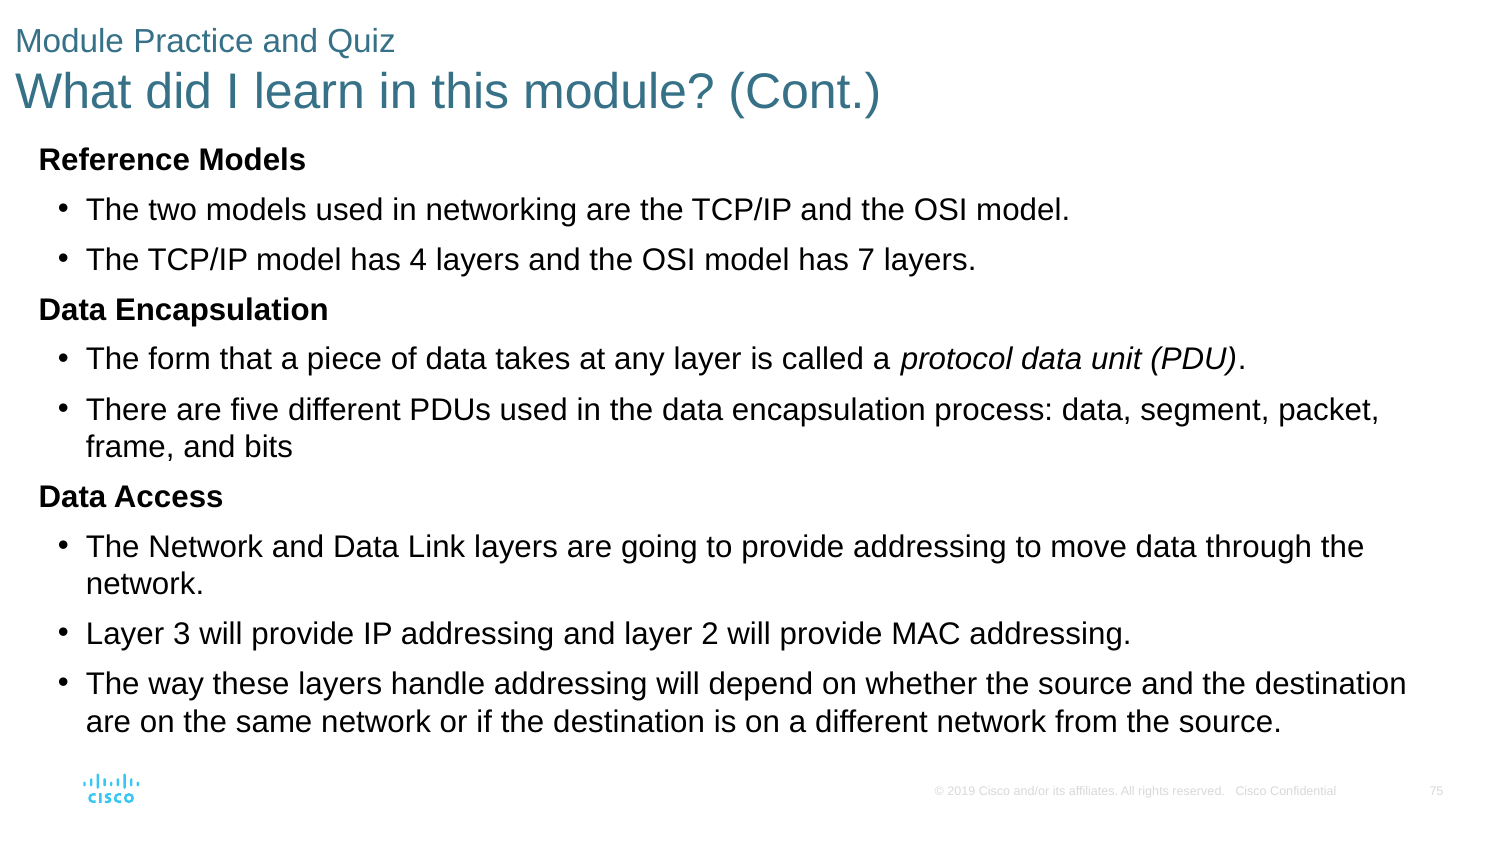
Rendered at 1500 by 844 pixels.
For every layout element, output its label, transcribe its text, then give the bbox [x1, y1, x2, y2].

list Reference Models The two models used in networking are the TCP/IP and the OSI model. The TCP/IP model has 4 layers and the OSI model has 7 layers. Data Encapsulation The form that a piece of data takes at any layer is called a protocol data unit (PDU). There are five different PDUs used in the data encapsulation process: data, segment, packet, frame, and bits Data Access The Network and Data Link layers are going to provide addressing to move data through the network. Layer 3 will provide IP addressing and layer 2 will provide MAC addressing. The way these layers handle addressing will depend on whether the source and the destination are on the same network or if the destination is on a different network from the source. [0, 131, 1451, 743]
title Module Practice and Quiz What did I learn in this module? (Cont.) [0, 6, 1500, 131]
